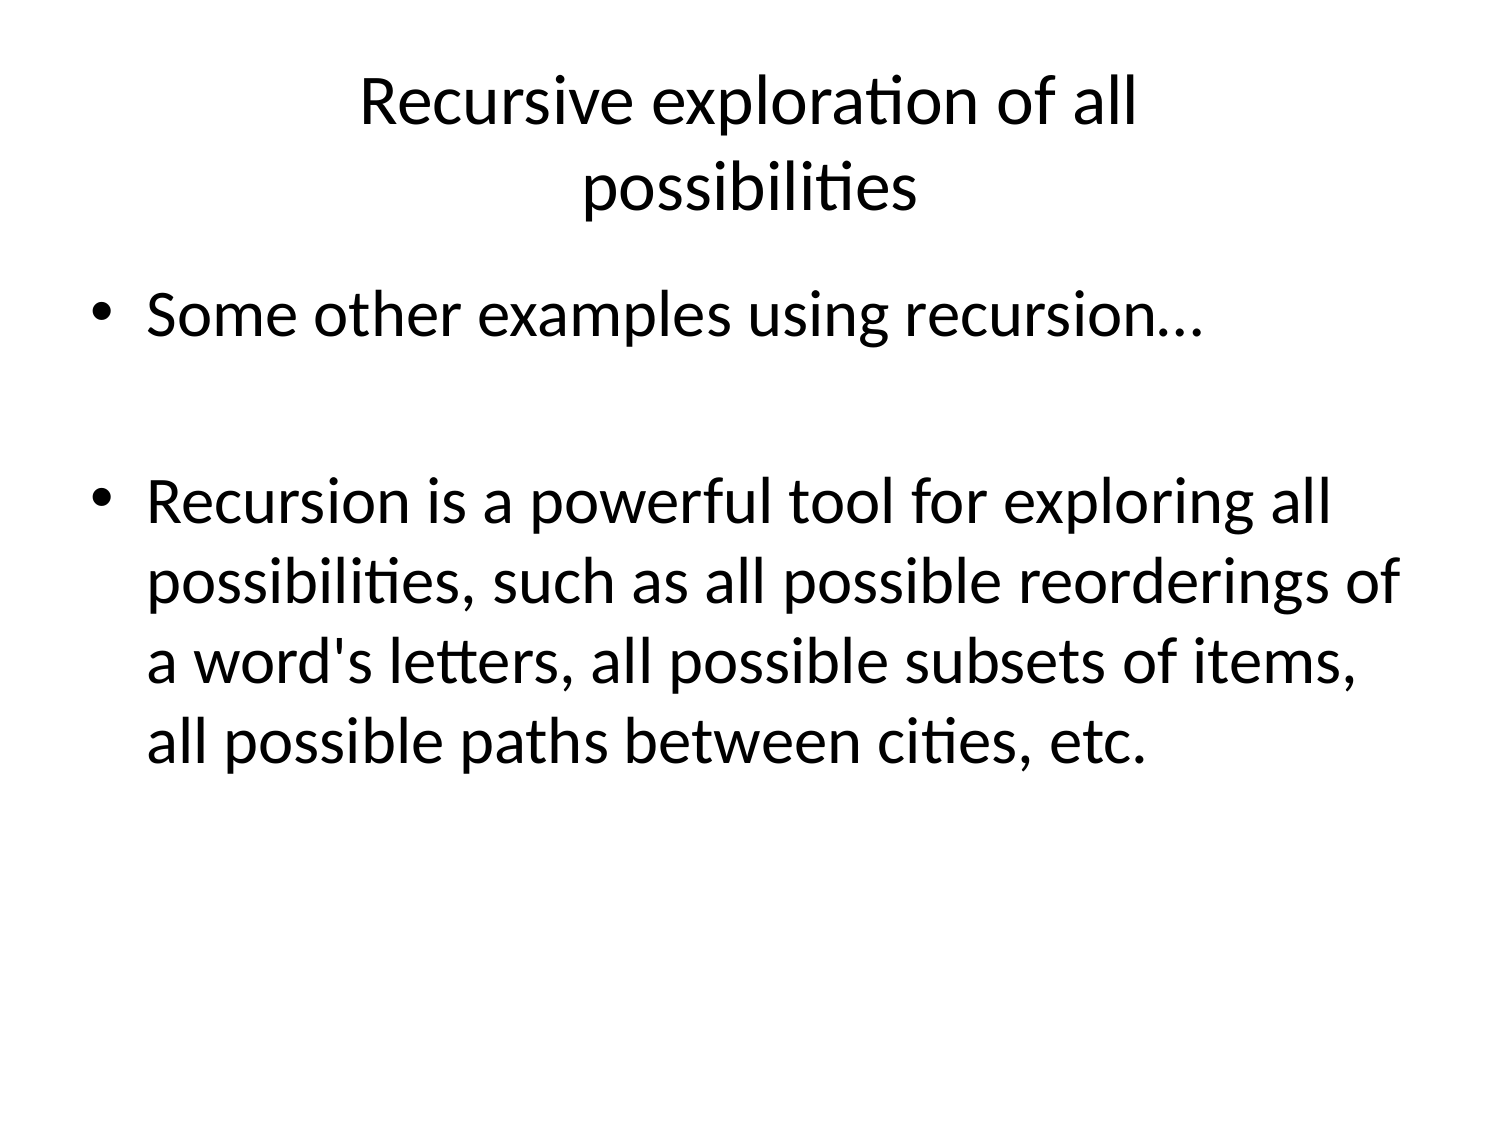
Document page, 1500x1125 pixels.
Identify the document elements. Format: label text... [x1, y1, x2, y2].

title Recursive exploration of all possibilities [75, 45, 1425, 233]
list Some other examples using recursion… Recursion is a powerful tool for exploring all possibilities, such as all possible reorderings of a word's letters, all possible subsets of items, all possible paths between cities, etc. [75, 262, 1425, 1005]
